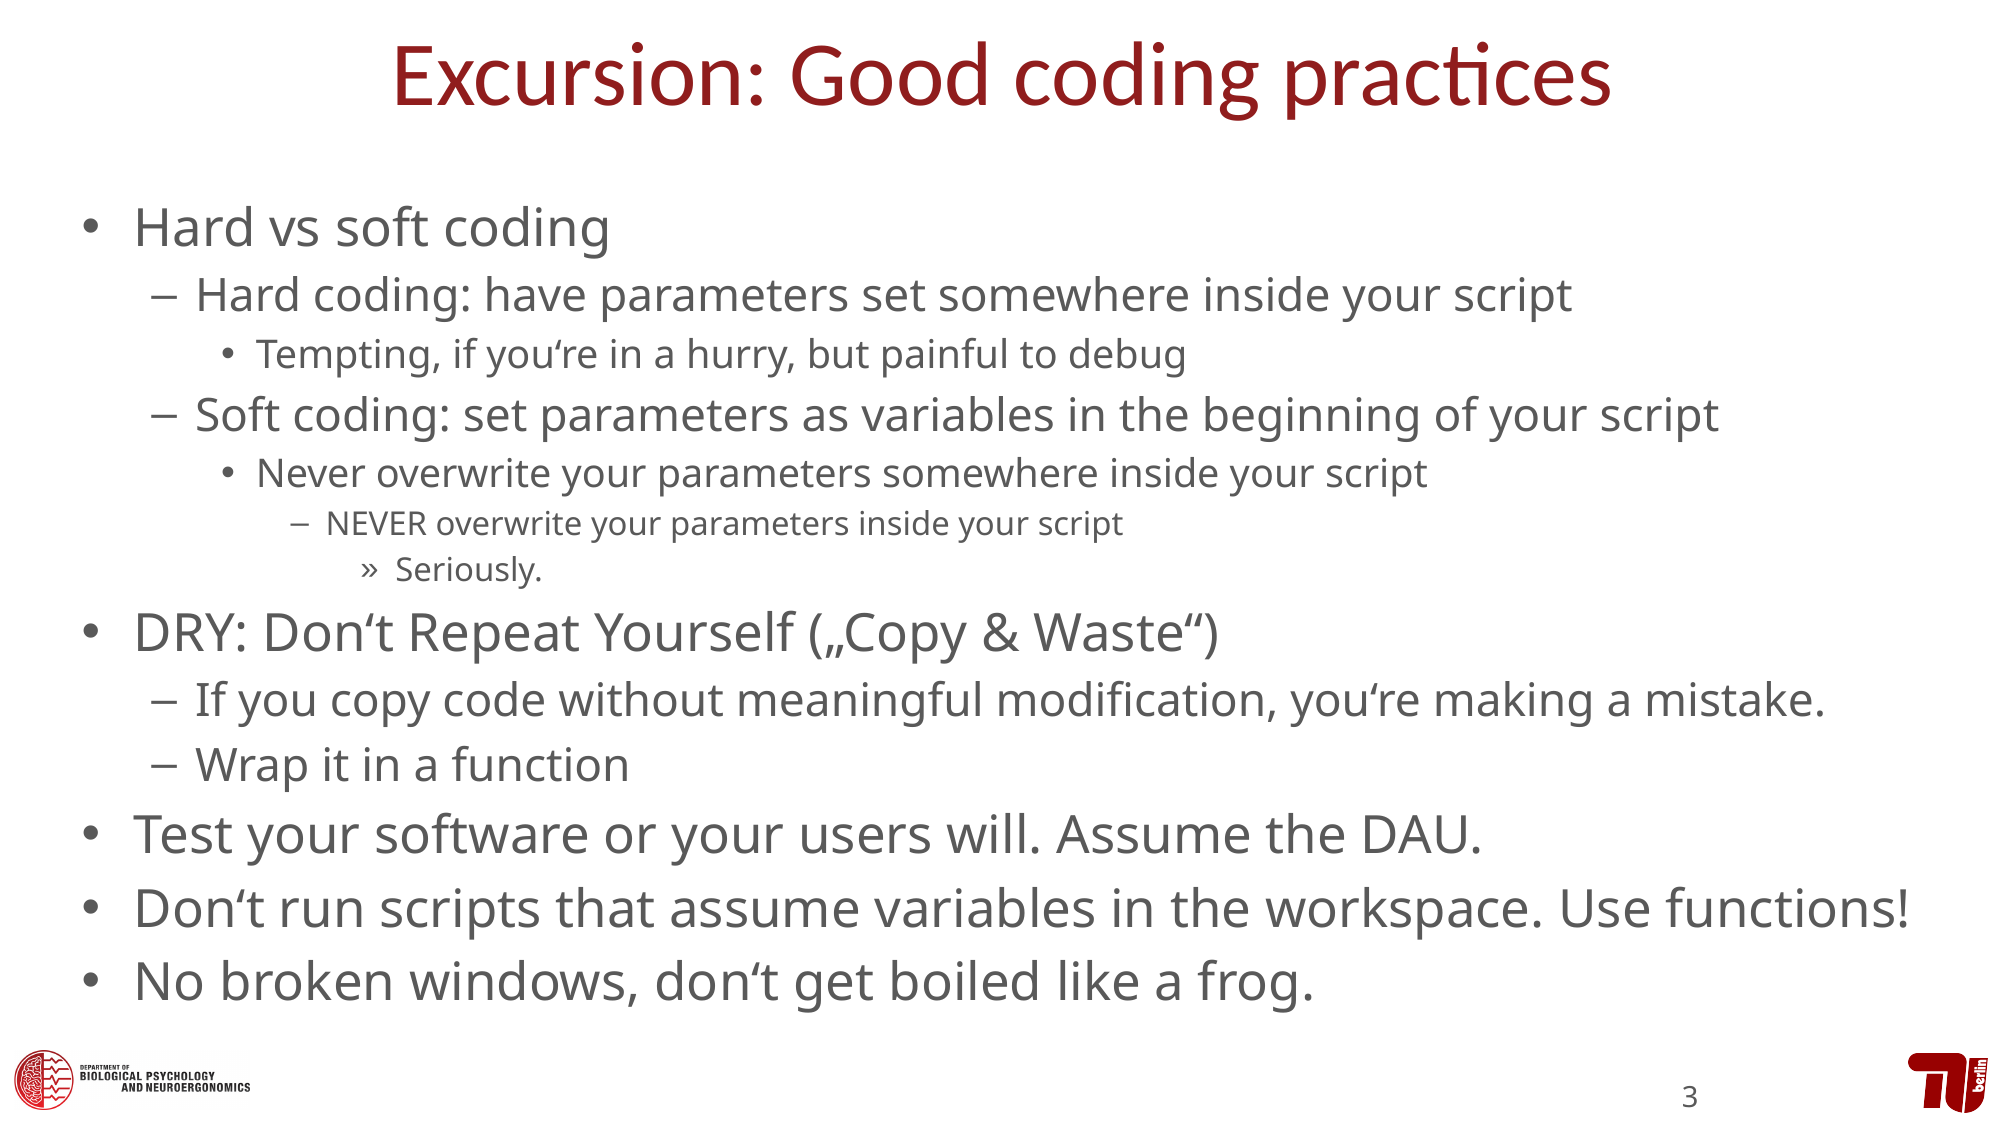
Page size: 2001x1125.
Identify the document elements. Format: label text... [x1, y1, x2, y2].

list Hard vs soft coding Hard coding: have parameters set somewhere inside your script Tempting, if you‘re in a hurry, but painful to debug Soft coding: set parameters as variables in the beginning of your script Never overwrite your parameters somewhere inside your script NEVER overwrite your parameters inside your script Seriously. DRY: Don‘t Repeat Yourself („Copy & Waste“) If you copy code without meaningful modification, you‘re making a mistake. Wrap it in a function Test your software or your users will. Assume the DAU. Don‘t run scripts that assume variables in the workspace. Use functions! No broken windows, don‘t get boiled like a frog. [66, 185, 1950, 1030]
title Excursion: Good coding practices [220, 0, 1787, 152]
picture [1908, 1053, 1988, 1113]
picture [14, 1050, 250, 1110]
